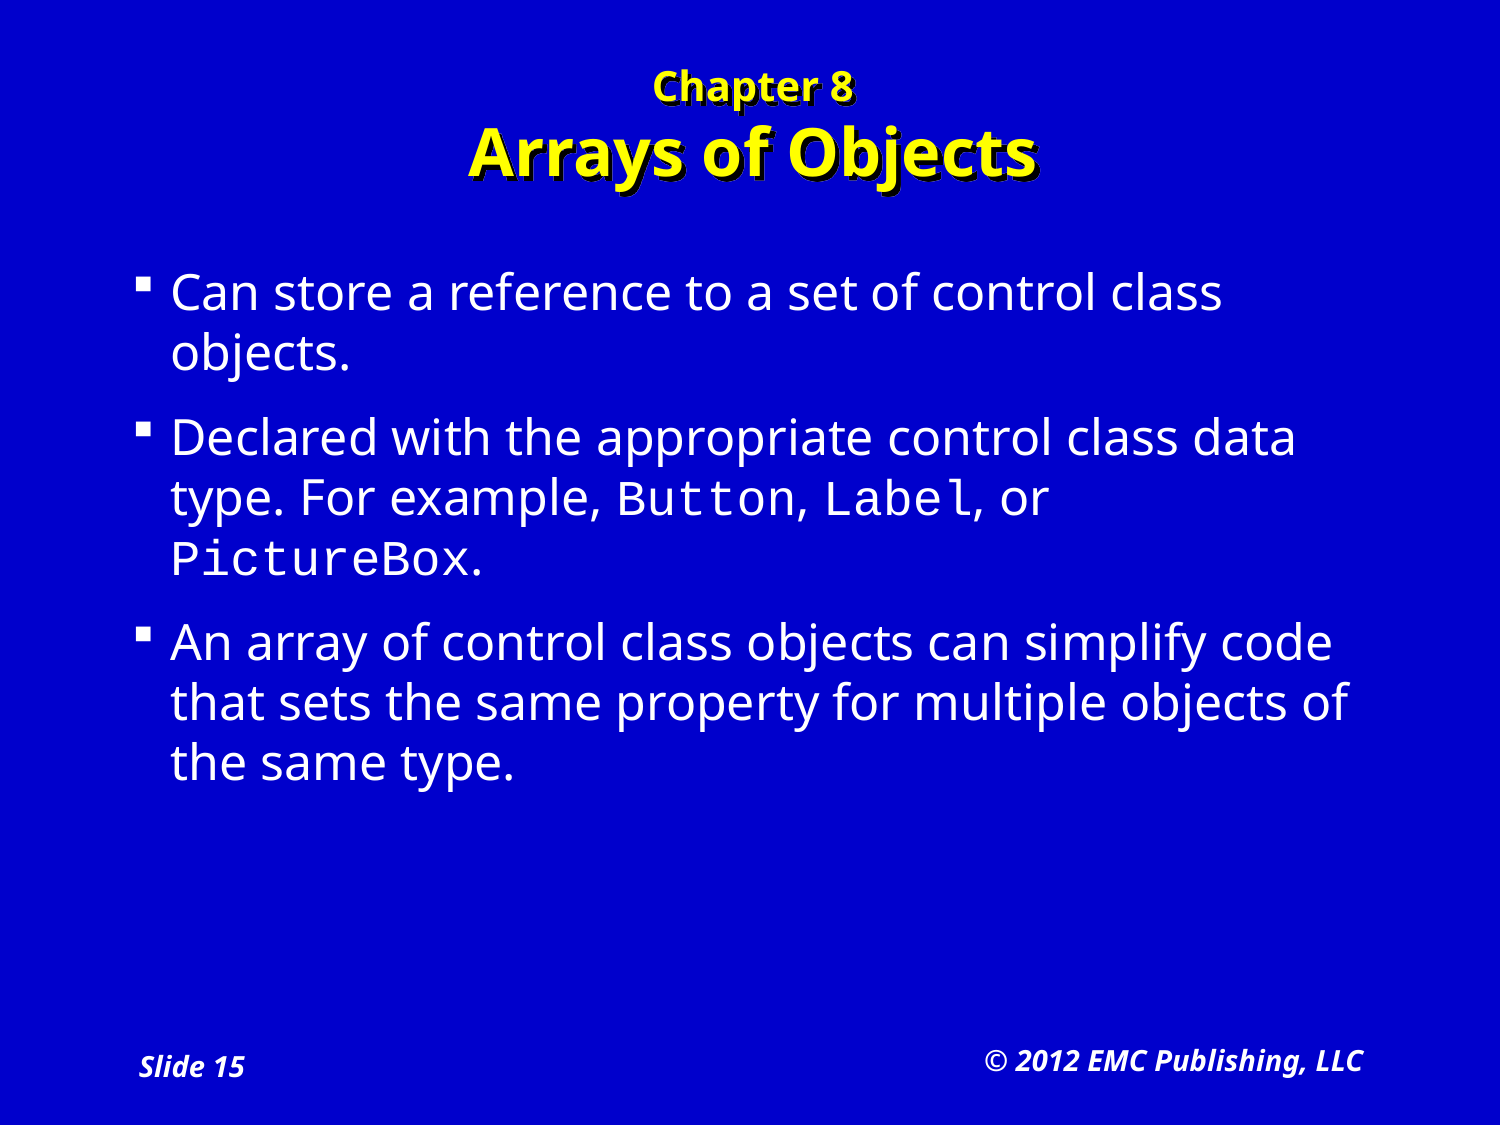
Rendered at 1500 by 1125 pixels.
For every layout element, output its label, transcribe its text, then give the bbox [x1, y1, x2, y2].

footer © 2012 EMC Publishing, LLC [885, 1037, 1379, 1091]
text_box Can store a reference to a set of control class objects. Declared with the appropriate control class data type. For example, Button, Label, or PictureBox. An array of control class objects can simplify code that sets the same property for multiple objects of the same type. [117, 253, 1368, 798]
title Chapter 8 Arrays of Objects [115, 52, 1391, 223]
slide_number Slide 15 [123, 1040, 474, 1091]
